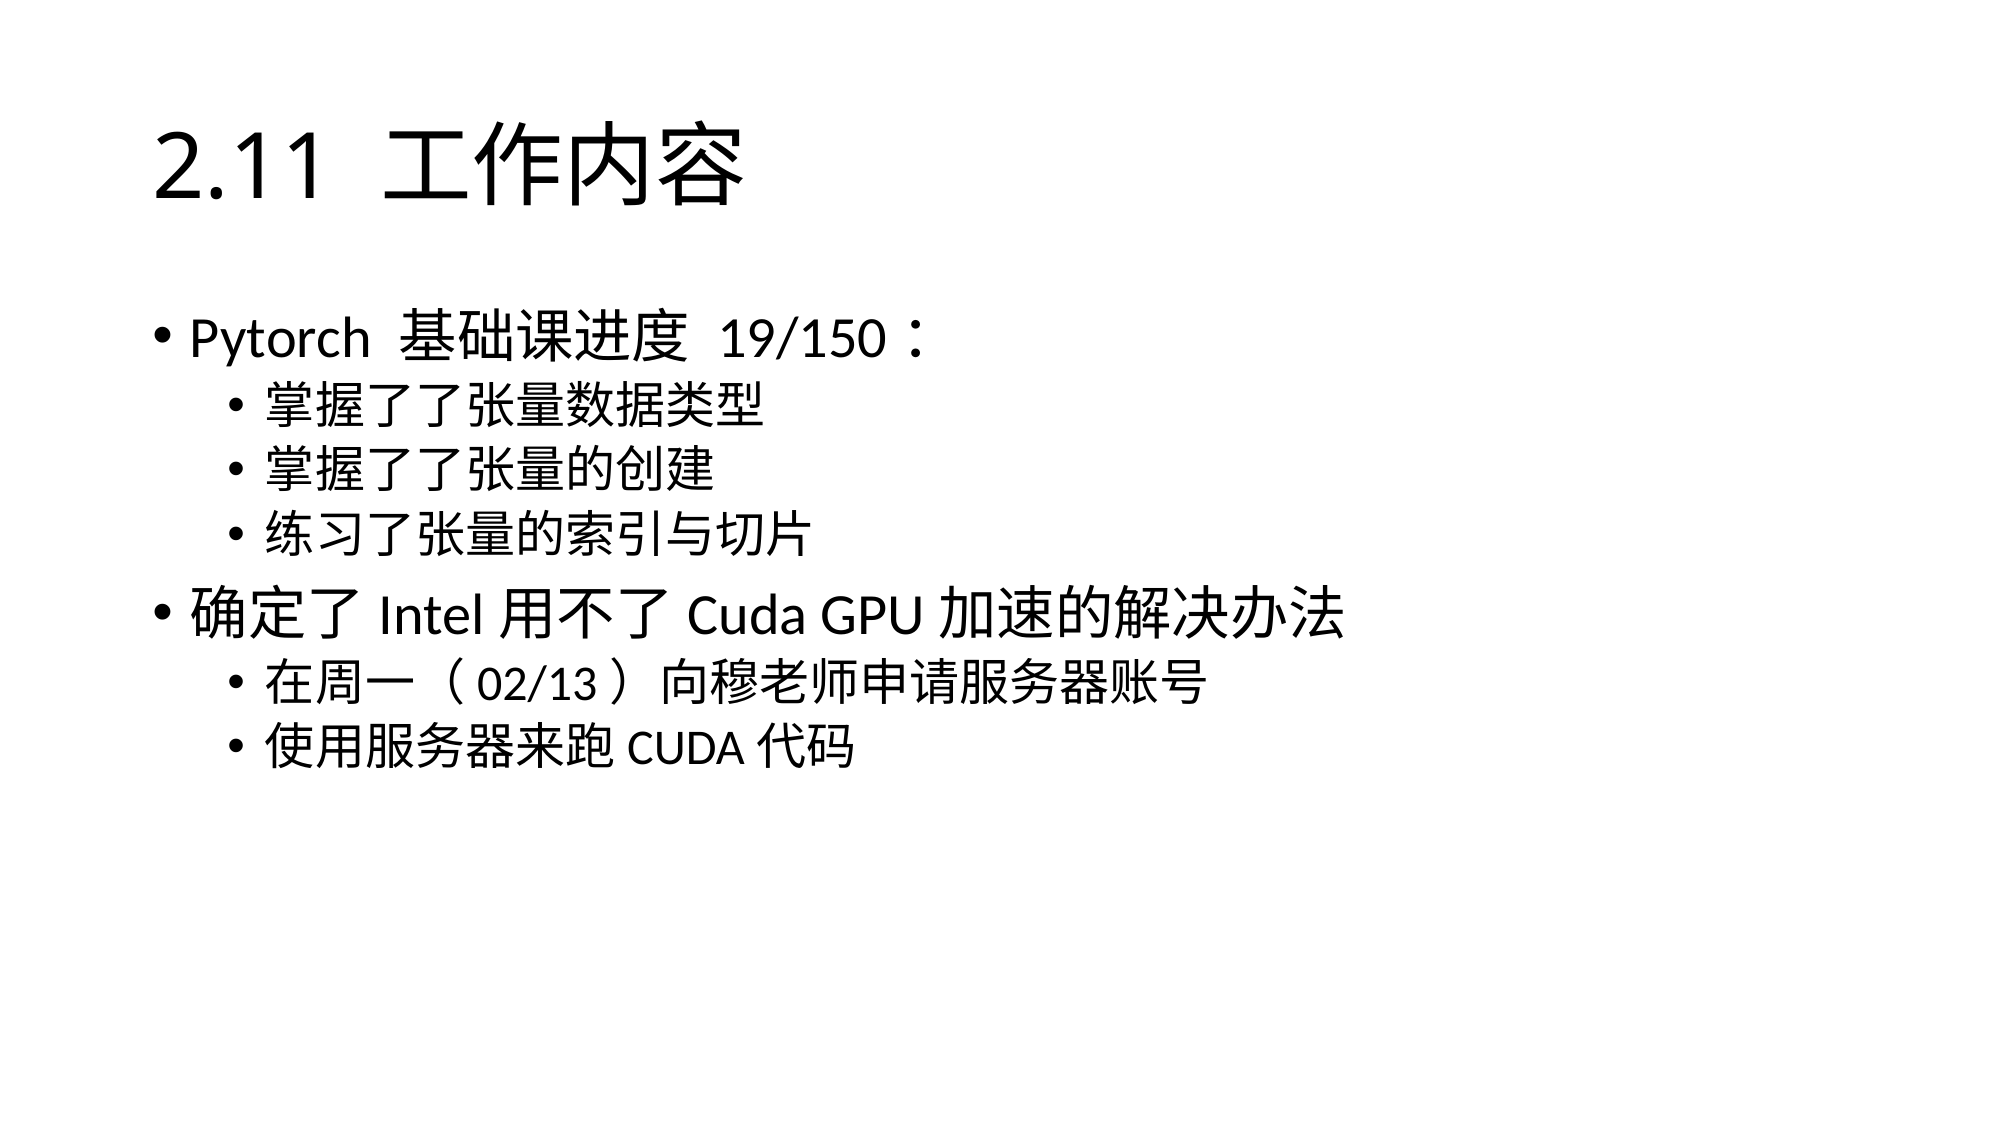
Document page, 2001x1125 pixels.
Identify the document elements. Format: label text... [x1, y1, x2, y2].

title 2.11 工作内容 [137, 59, 1863, 278]
list Pytorch 基础课进度 19/150： 掌握了了张量数据类型 掌握了了张量的创建 练习了张量的索引与切片 确定了Intel用不了Cuda GPU加速的解决办法 在周一（02/13）向穆老师申请服务器账号 使用服务器来跑CUDA代码 [137, 299, 1863, 1014]
